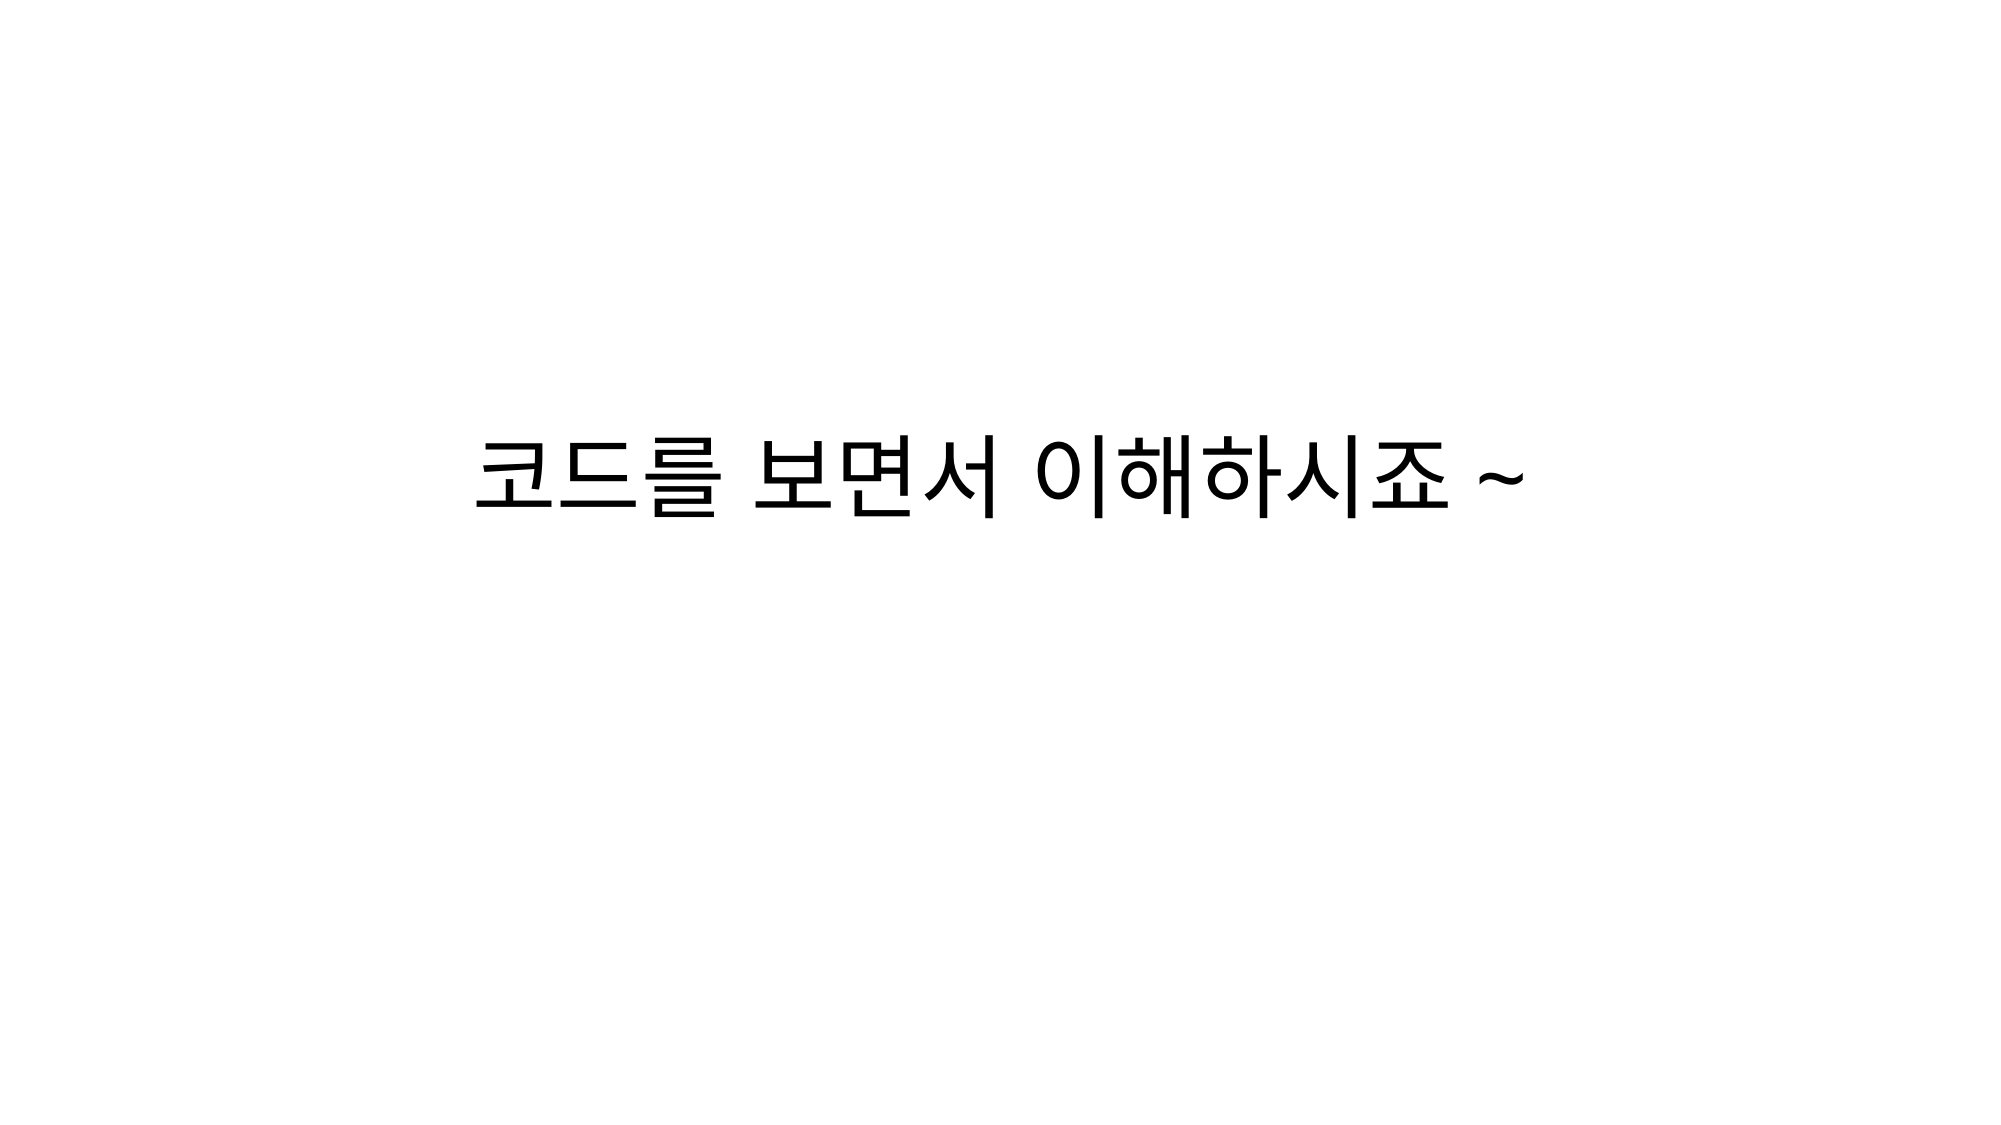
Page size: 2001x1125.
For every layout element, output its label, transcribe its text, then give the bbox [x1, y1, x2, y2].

title 코드를 보면서 이해하시죠~ [0, 373, 2000, 591]
